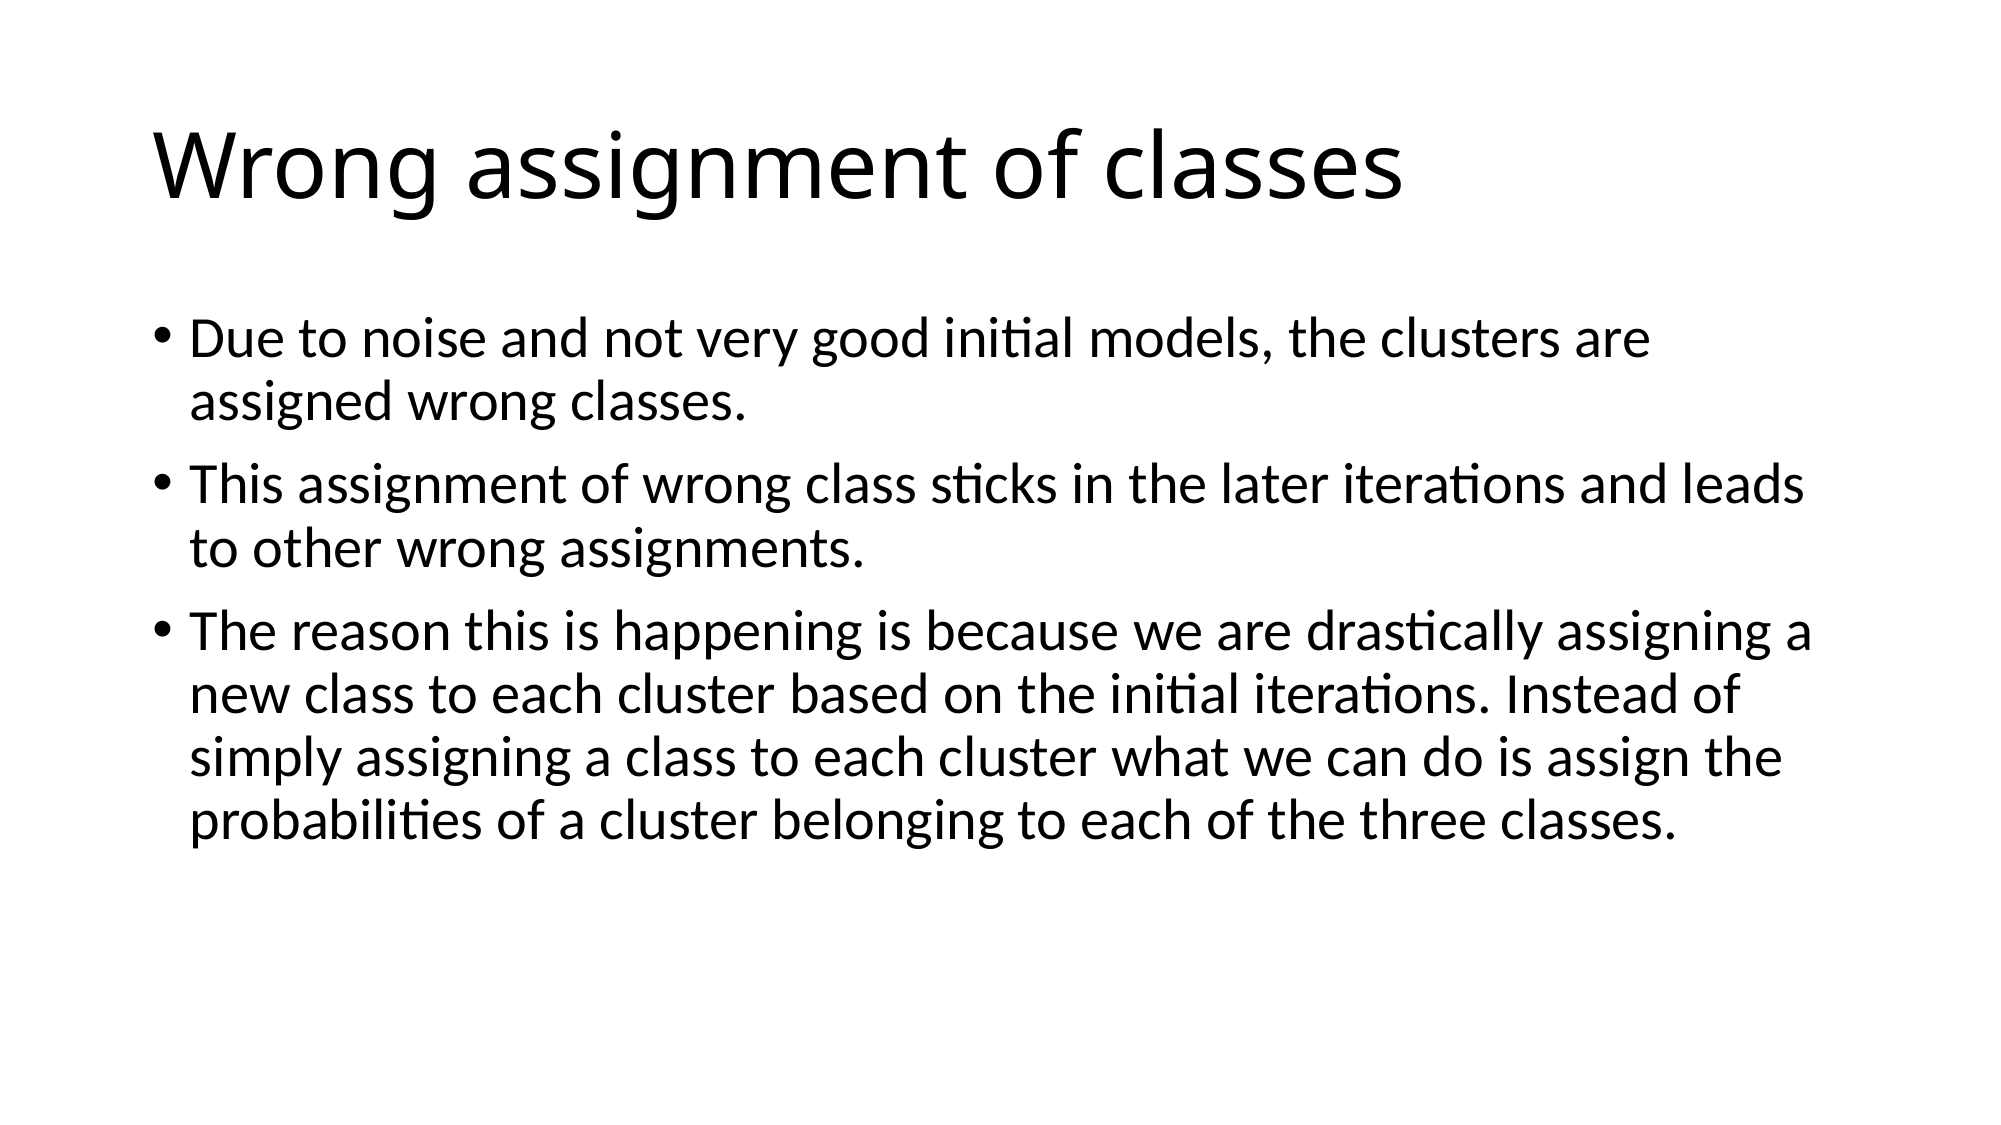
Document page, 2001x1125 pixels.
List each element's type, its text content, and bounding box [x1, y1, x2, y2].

title Wrong assignment of classes [137, 59, 1863, 278]
list Due to noise and not very good initial models, the clusters are assigned wrong classes. This assignment of wrong class sticks in the later iterations and leads to other wrong assignments. The reason this is happening is because we are drastically assigning a new class to each cluster based on the initial iterations. Instead of simply assigning a class to each cluster what we can do is assign the probabilities of a cluster belonging to each of the three classes. [137, 299, 1863, 1014]
